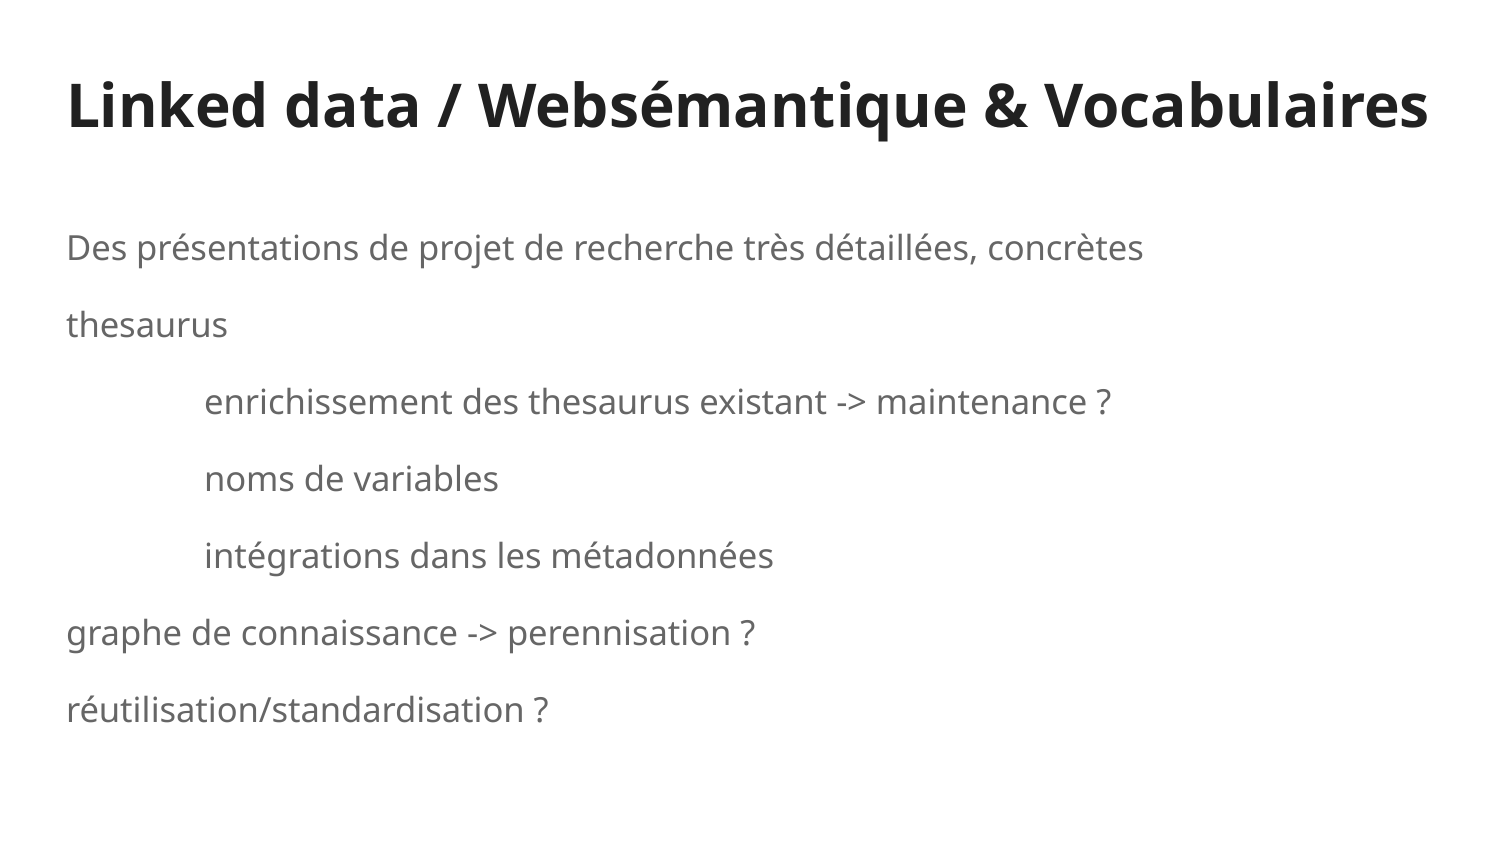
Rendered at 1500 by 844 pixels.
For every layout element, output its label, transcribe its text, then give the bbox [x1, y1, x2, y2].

title Linked data / Websémantique & Vocabulaires [51, 48, 1449, 180]
list Des présentations de projet de recherche très détaillées, concrètes thesaurus enrichissement des thesaurus existant -> maintenance ? noms de variables intégrations dans les métadonnées graphe de connaissance -> perennisation ? réutilisation/standardisation ? [51, 201, 1449, 750]
